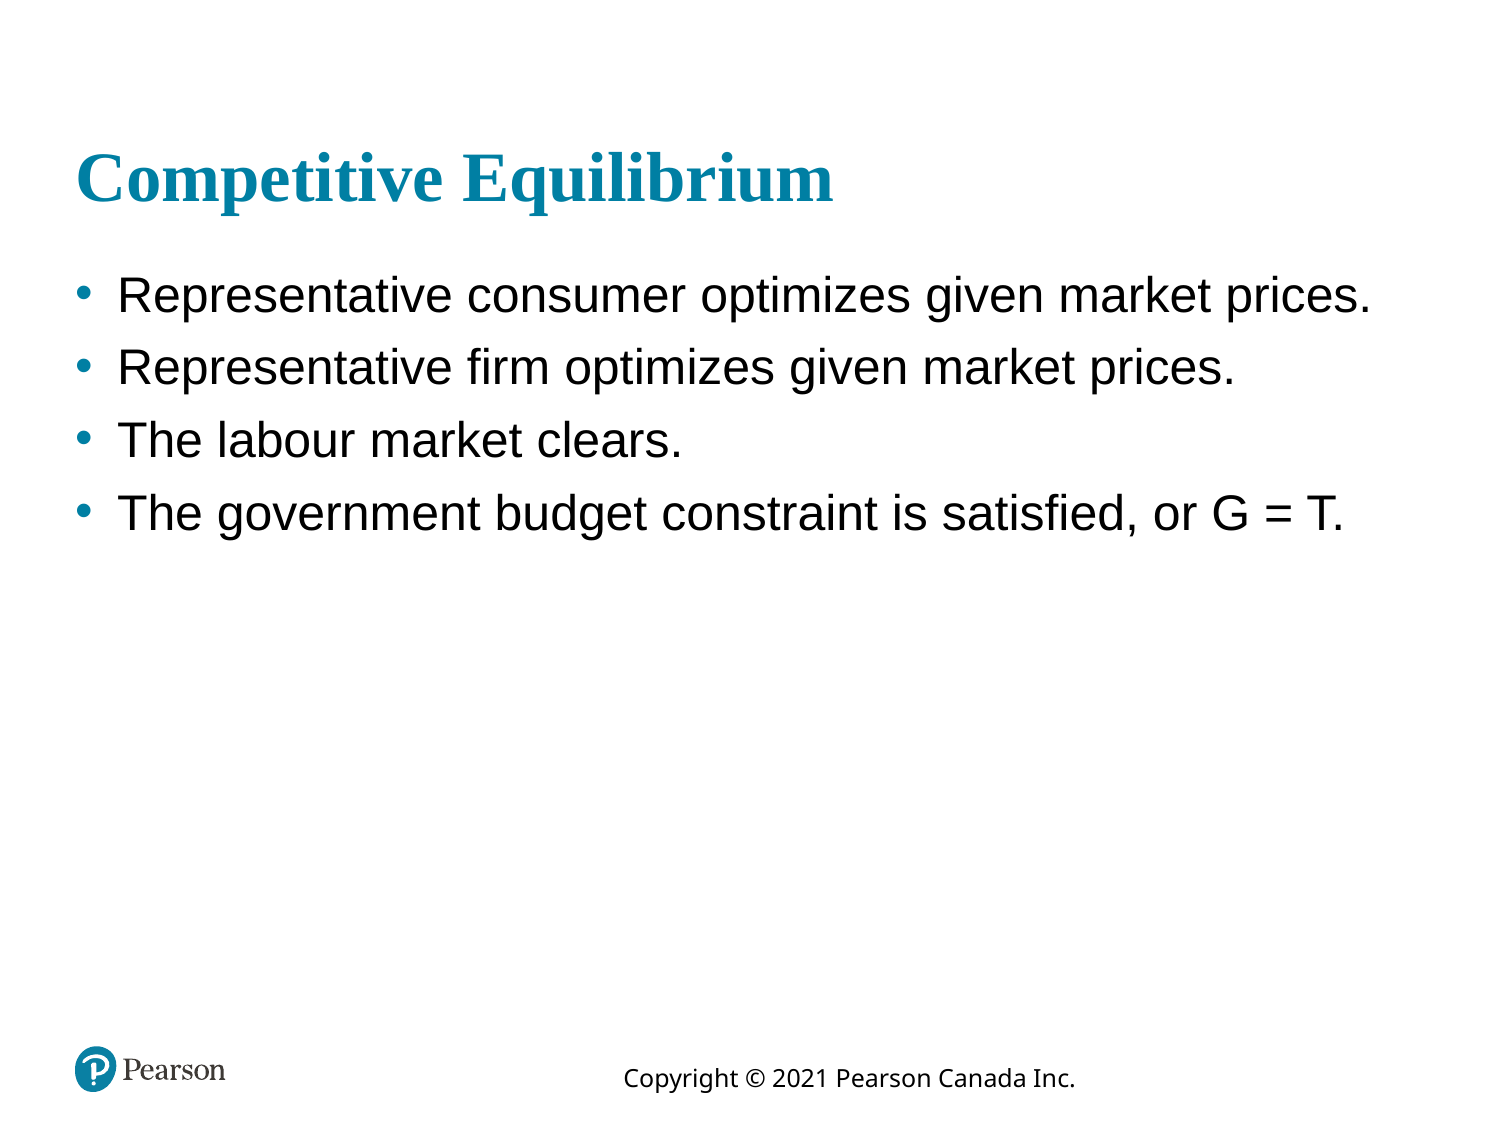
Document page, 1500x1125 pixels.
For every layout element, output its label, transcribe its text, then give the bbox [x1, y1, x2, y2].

title Competitive Equilibrium [75, 35, 1425, 216]
list Representative consumer optimizes given market prices. Representative firm optimizes given market prices. The labour market clears. The government budget constraint is satisfied, or G = T. [75, 262, 1425, 1005]
